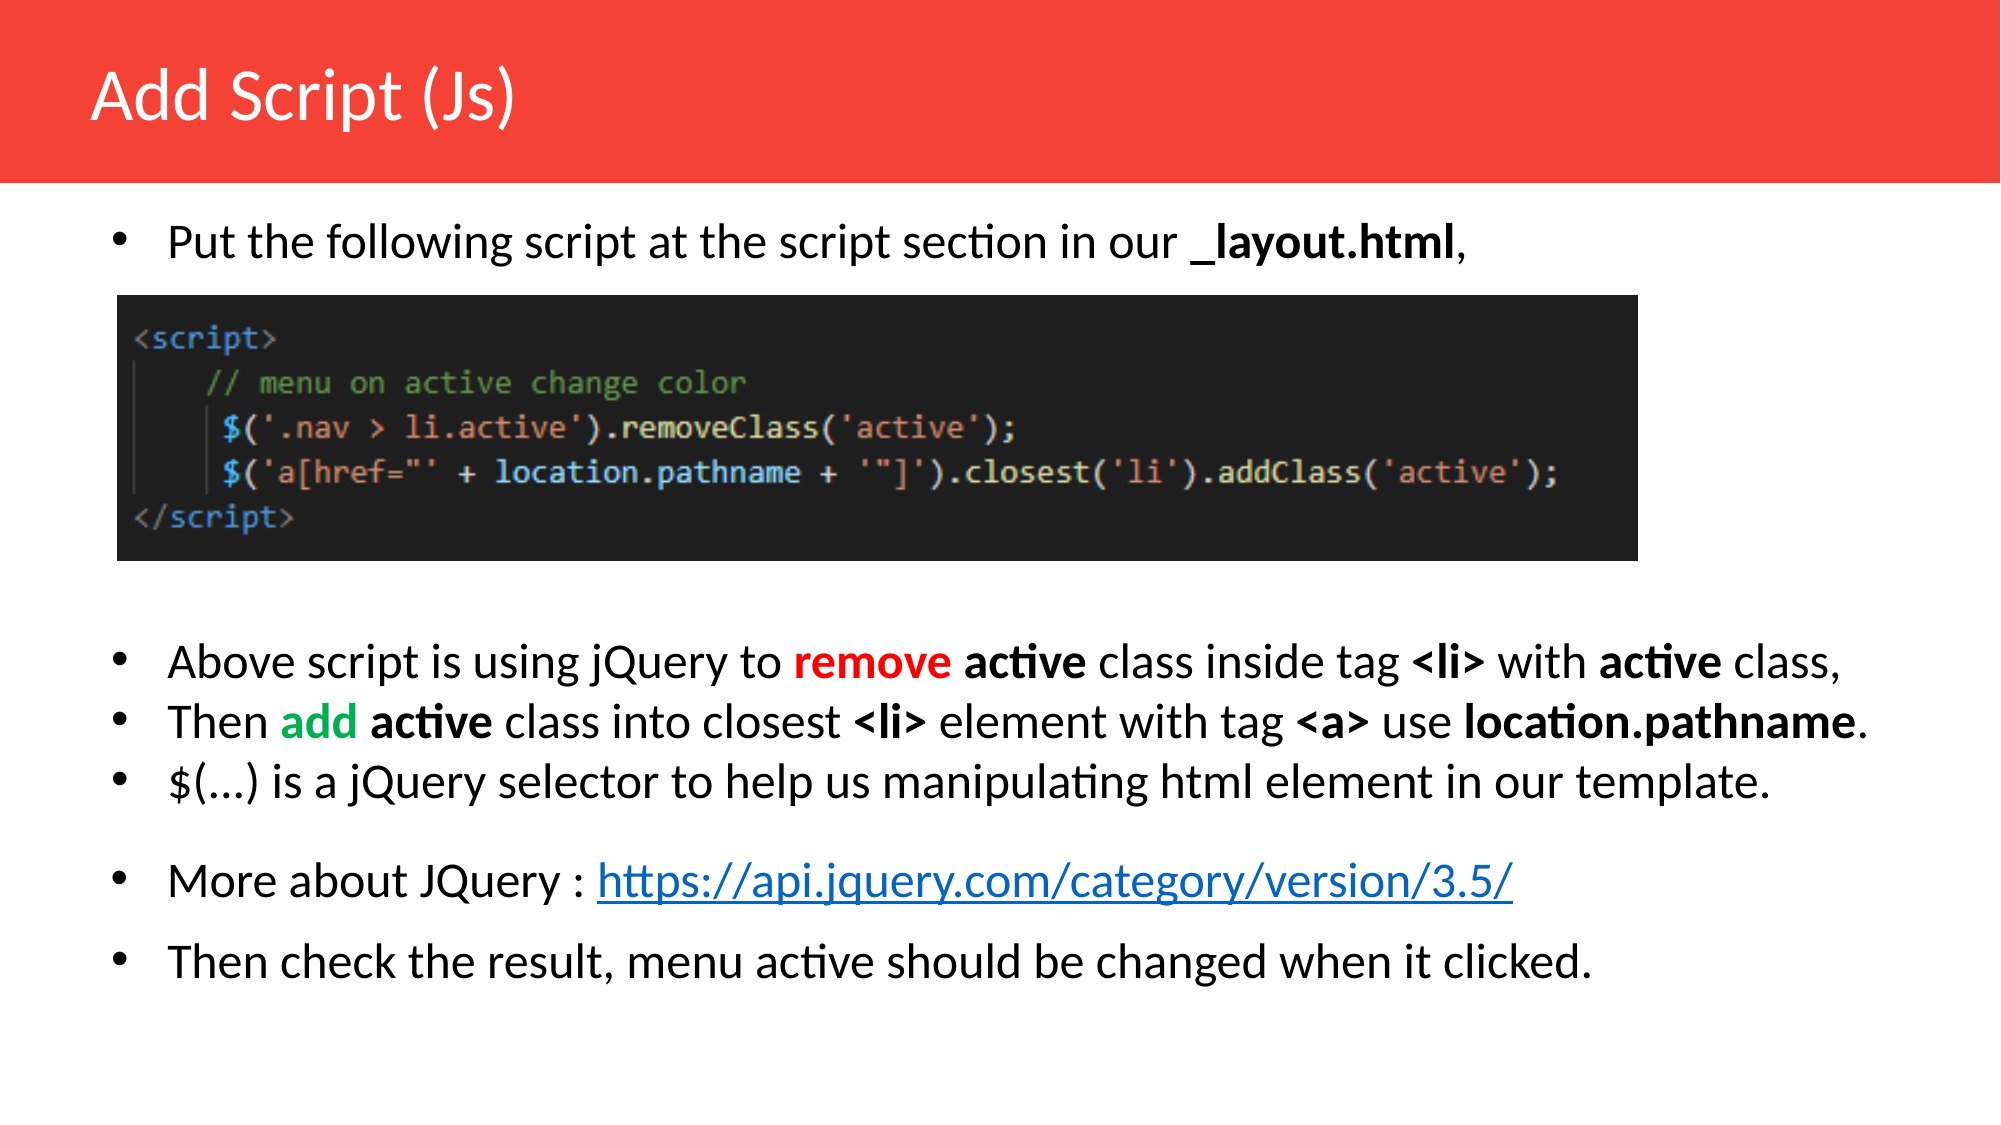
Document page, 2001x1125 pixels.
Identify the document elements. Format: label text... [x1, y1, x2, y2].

picture [117, 295, 1638, 561]
text_box [0, 0, 2000, 184]
text_box Put the following script at the script section in our _layout.html, Above script is using jQuery to remove active class inside tag <li> with active class, Then add active class into closest <li> element with tag <a> use location.pathname. $(...) is a jQuery selector to help us manipulating html element in our template. Then check the result, menu active should be changed when it clicked. [96, 201, 1885, 996]
text_box More about JQuery : https://api.jquery.com/category/version/3.5/ [95, 840, 1744, 916]
text_box Add Script (Js) [75, 37, 534, 143]
